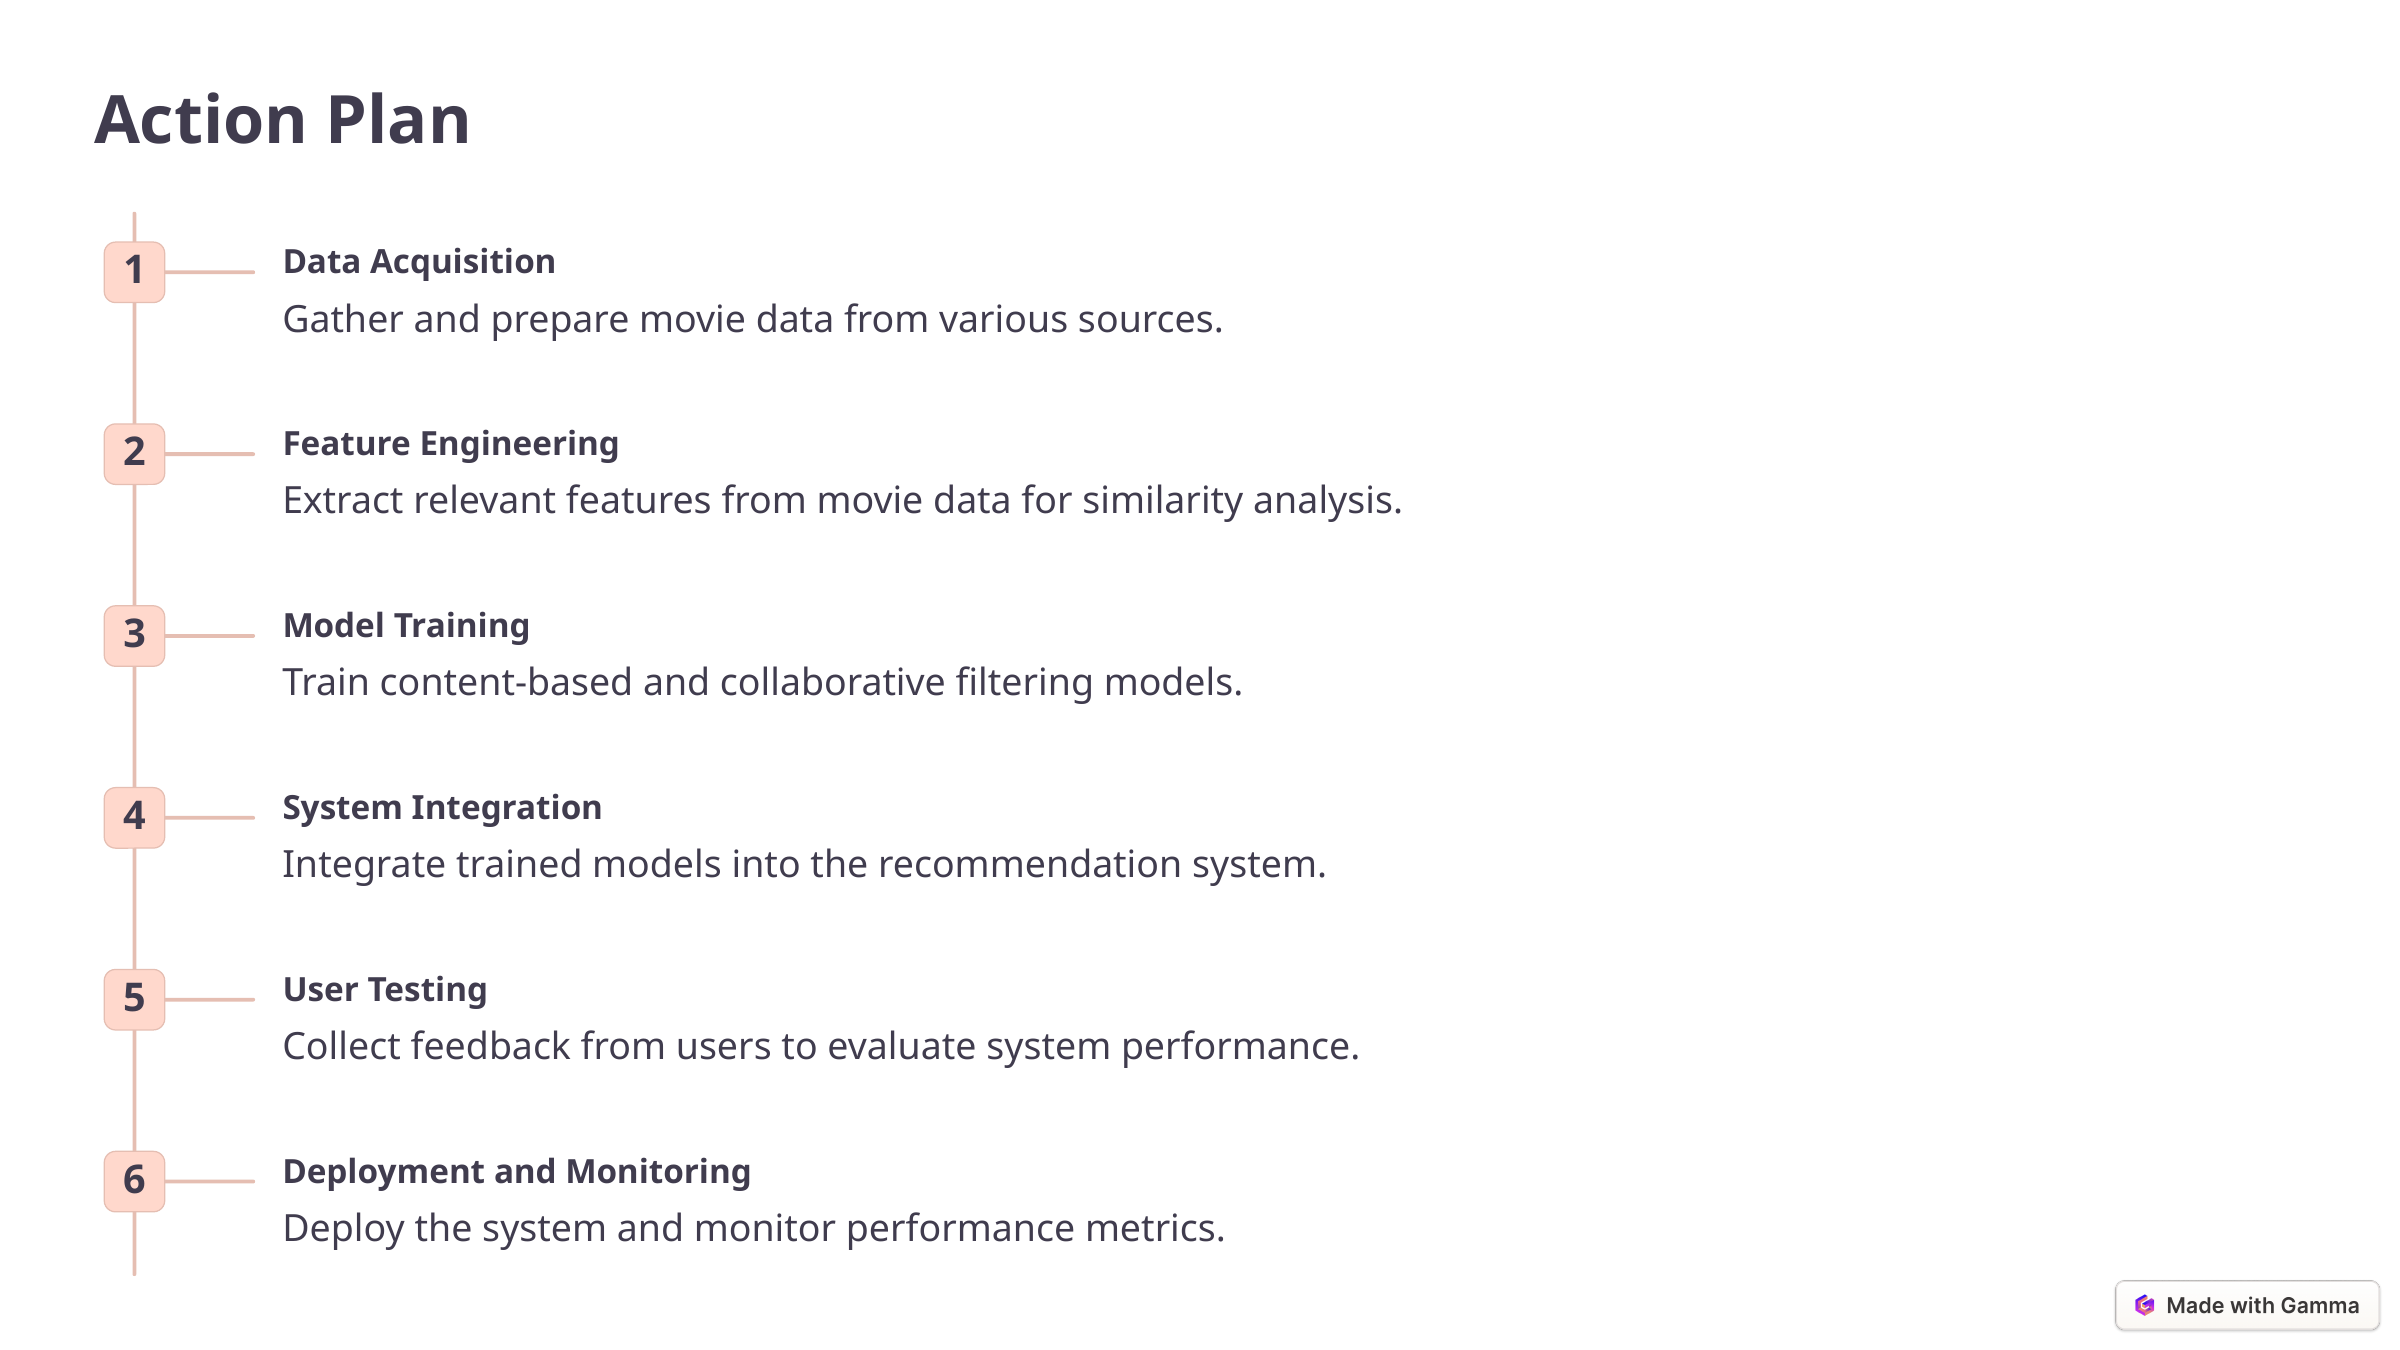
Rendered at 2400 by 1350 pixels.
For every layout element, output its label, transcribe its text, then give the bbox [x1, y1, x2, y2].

text_box Data Acquisition [282, 238, 619, 281]
text_box Gather and prepare movie data from various sources. [282, 296, 2306, 340]
text_box User Testing [282, 966, 619, 1009]
text_box [104, 423, 165, 485]
text_box [132, 211, 137, 242]
text_box 1 [125, 252, 144, 293]
picture [2106, 1271, 2389, 1339]
text_box 6 [120, 1161, 148, 1202]
text_box [165, 997, 256, 1002]
text_box [165, 270, 256, 275]
text_box [104, 969, 165, 1030]
text_box System Integration [282, 784, 619, 827]
text_box Collect feedback from users to evaluate system performance. [282, 1024, 2306, 1068]
text_box [132, 1030, 137, 1151]
text_box Model Training [282, 602, 619, 645]
text_box Deployment and Monitoring [282, 1147, 764, 1190]
text_box [165, 634, 256, 638]
text_box 3 [123, 615, 146, 657]
text_box Deploy the system and monitor performance metrics. [282, 1206, 2306, 1250]
text_box [165, 452, 256, 457]
text_box [165, 815, 256, 820]
text_box [132, 303, 137, 423]
text_box Integrate trained models into the recommendation system. [282, 842, 2306, 886]
text_box Action Plan [94, 73, 767, 158]
text_box 2 [122, 433, 147, 475]
text_box [104, 1151, 165, 1212]
text_box Train content-based and collaborative filtering models. [282, 660, 2306, 704]
text_box [132, 485, 137, 605]
text_box [132, 667, 137, 787]
text_box [132, 1212, 137, 1277]
text_box Feature Engineering [282, 420, 627, 463]
text_box [132, 849, 137, 969]
text_box 5 [122, 979, 147, 1020]
text_box [104, 242, 165, 303]
text_box 4 [121, 797, 148, 838]
text_box [104, 605, 165, 667]
text_box [104, 787, 165, 849]
text_box Extract relevant features from movie data for similarity analysis. [282, 478, 2306, 522]
text_box [165, 1179, 256, 1184]
